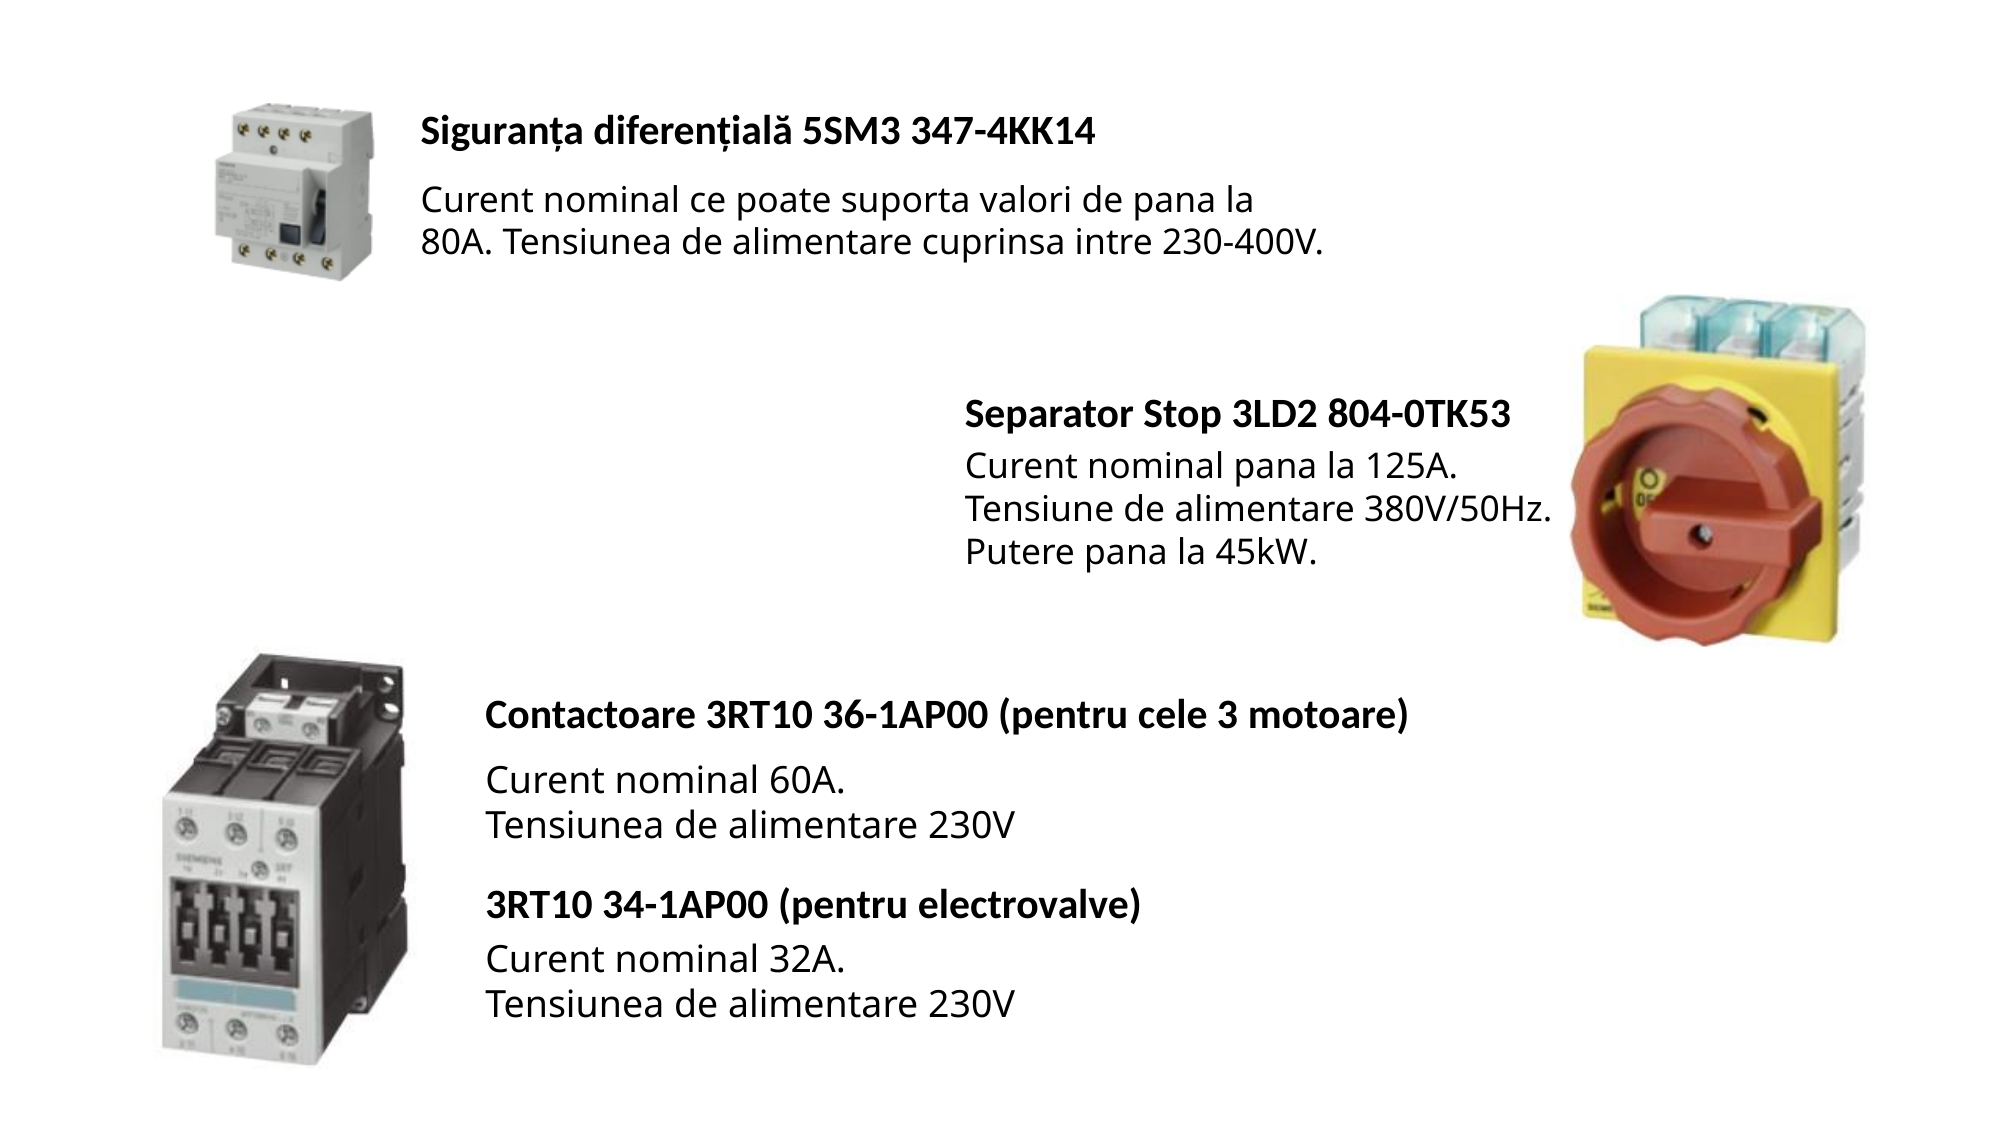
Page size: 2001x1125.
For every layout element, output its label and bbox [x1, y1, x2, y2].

picture [177, 69, 406, 286]
picture [1545, 581, 1894, 653]
text_box [470, 679, 1473, 855]
text_box [470, 869, 1473, 1034]
picture [128, 646, 439, 1070]
text_box [949, 378, 1894, 581]
picture [1545, 270, 1894, 378]
text_box [405, 95, 1350, 306]
